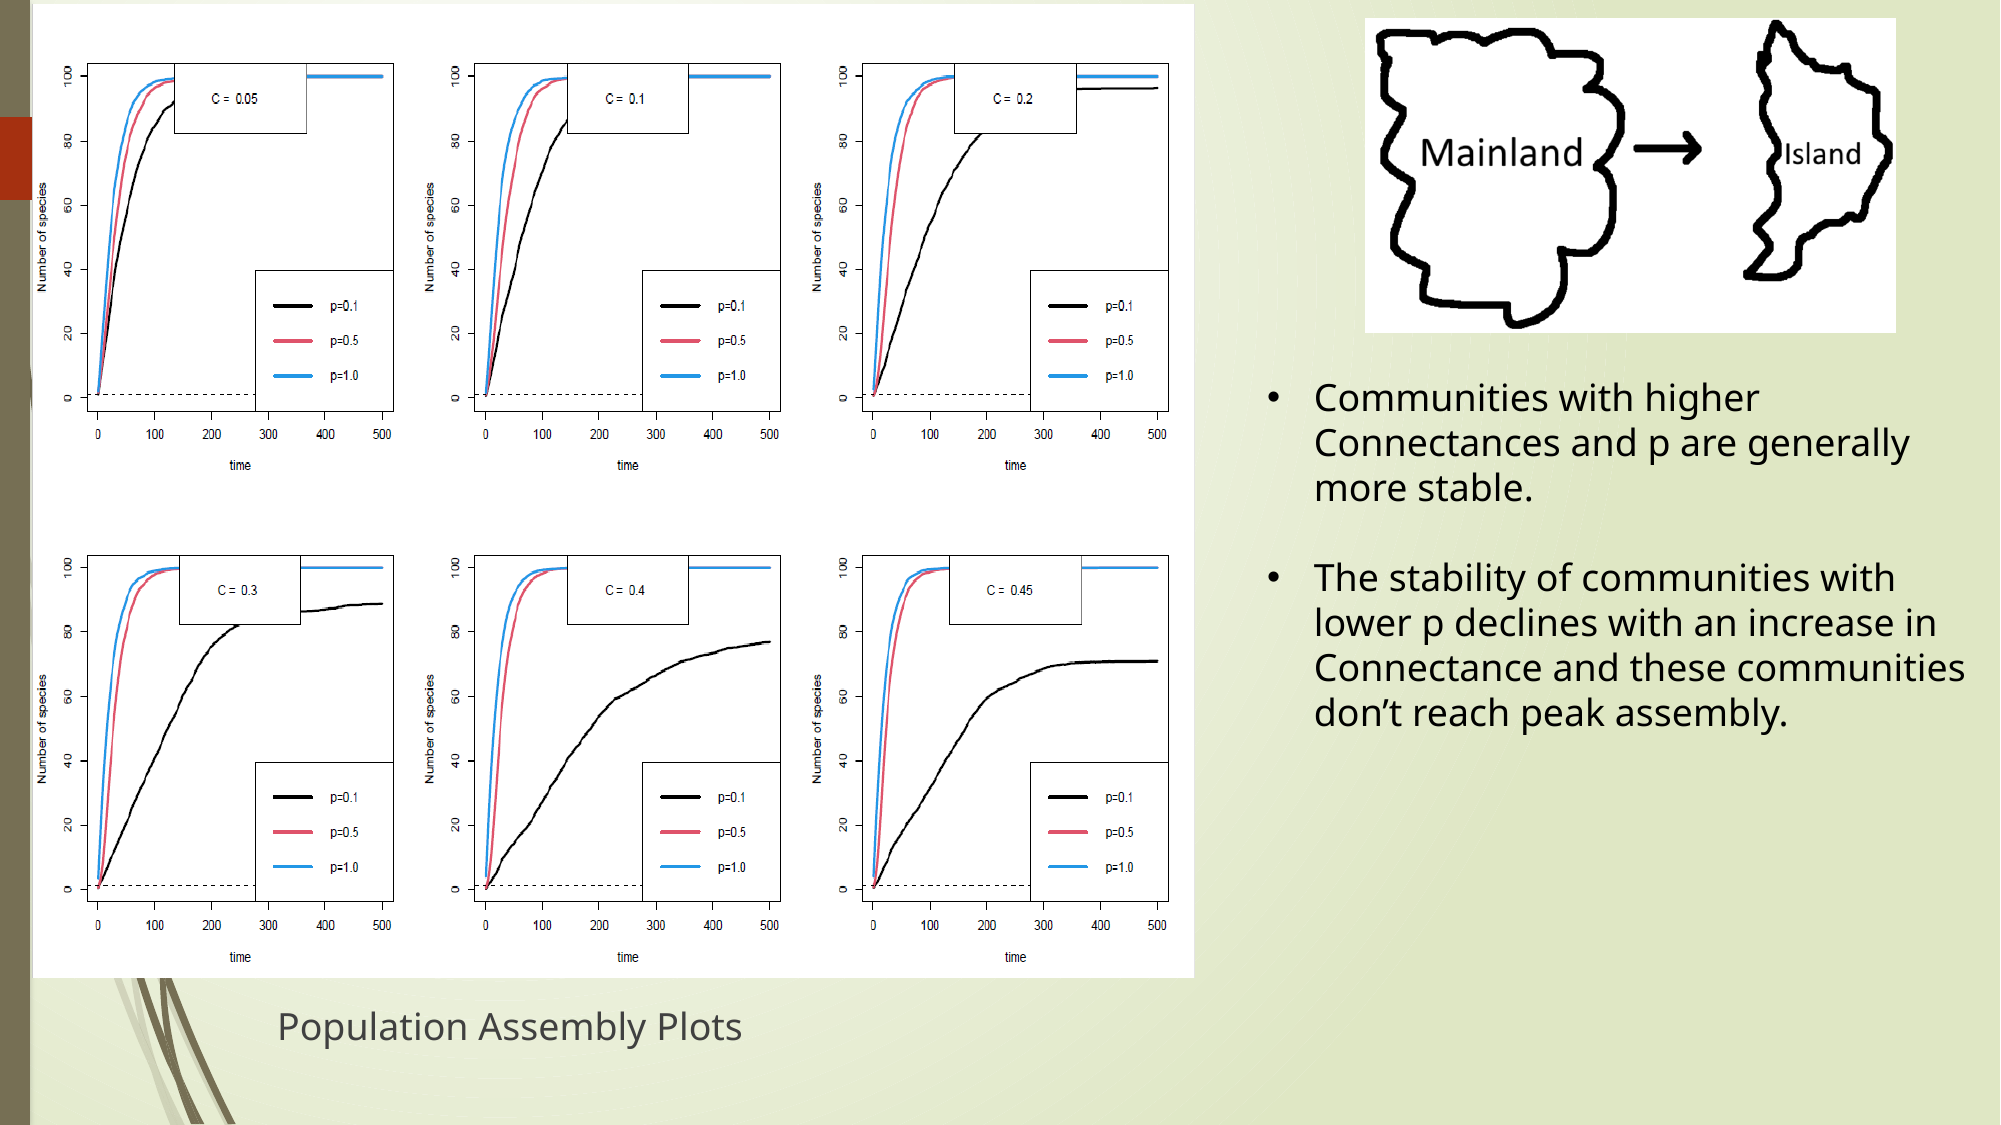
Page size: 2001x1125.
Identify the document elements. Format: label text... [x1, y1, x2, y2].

picture [32, 3, 1195, 978]
text_box Communities with higher Connectances and p are generally more stable. The stability of communities with lower p declines with an increase in Connectance and these communities don’t reach peak assembly. [1252, 366, 1985, 742]
list Population Assembly Plots [262, 995, 760, 1076]
picture [1364, 18, 1896, 333]
